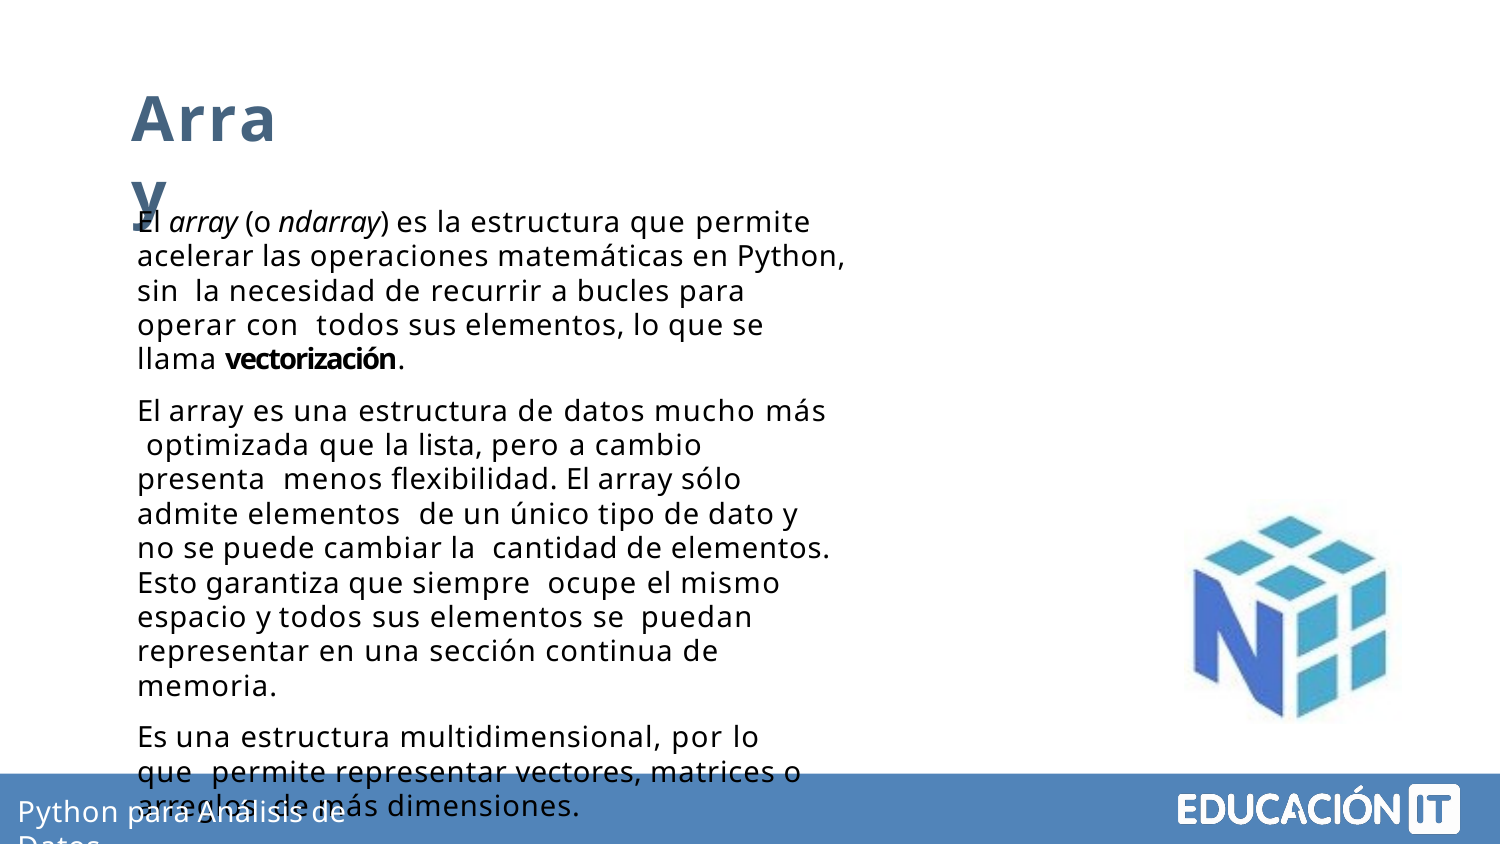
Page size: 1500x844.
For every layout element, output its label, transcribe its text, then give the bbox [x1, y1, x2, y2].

picture [1175, 778, 1463, 840]
footer Python para Análisis de Datos [15, 793, 412, 844]
text_box El array (o ndarray) es la estructura que permite acelerar las operaciones matemáticas en Python, sin la necesidad de recurrir a bucles para operar con todos sus elementos, lo que se llama vectorización. El array es una estructura de datos mucho más optimizada que la lista, pero a cambio presenta menos ﬂexibilidad. El array sólo admite elementos de un único tipo de dato y no se puede cambiar la cantidad de elementos. Esto garantiza que siempre ocupe el mismo espacio y todos sus elementos se puedan representar en una sección continua de memoria. Es una estructura multidimensional, por lo que permite representar vectores, matrices o arreglos de más dimensiones. [134, 199, 851, 823]
picture [1184, 499, 1402, 724]
title Array [129, 77, 308, 230]
